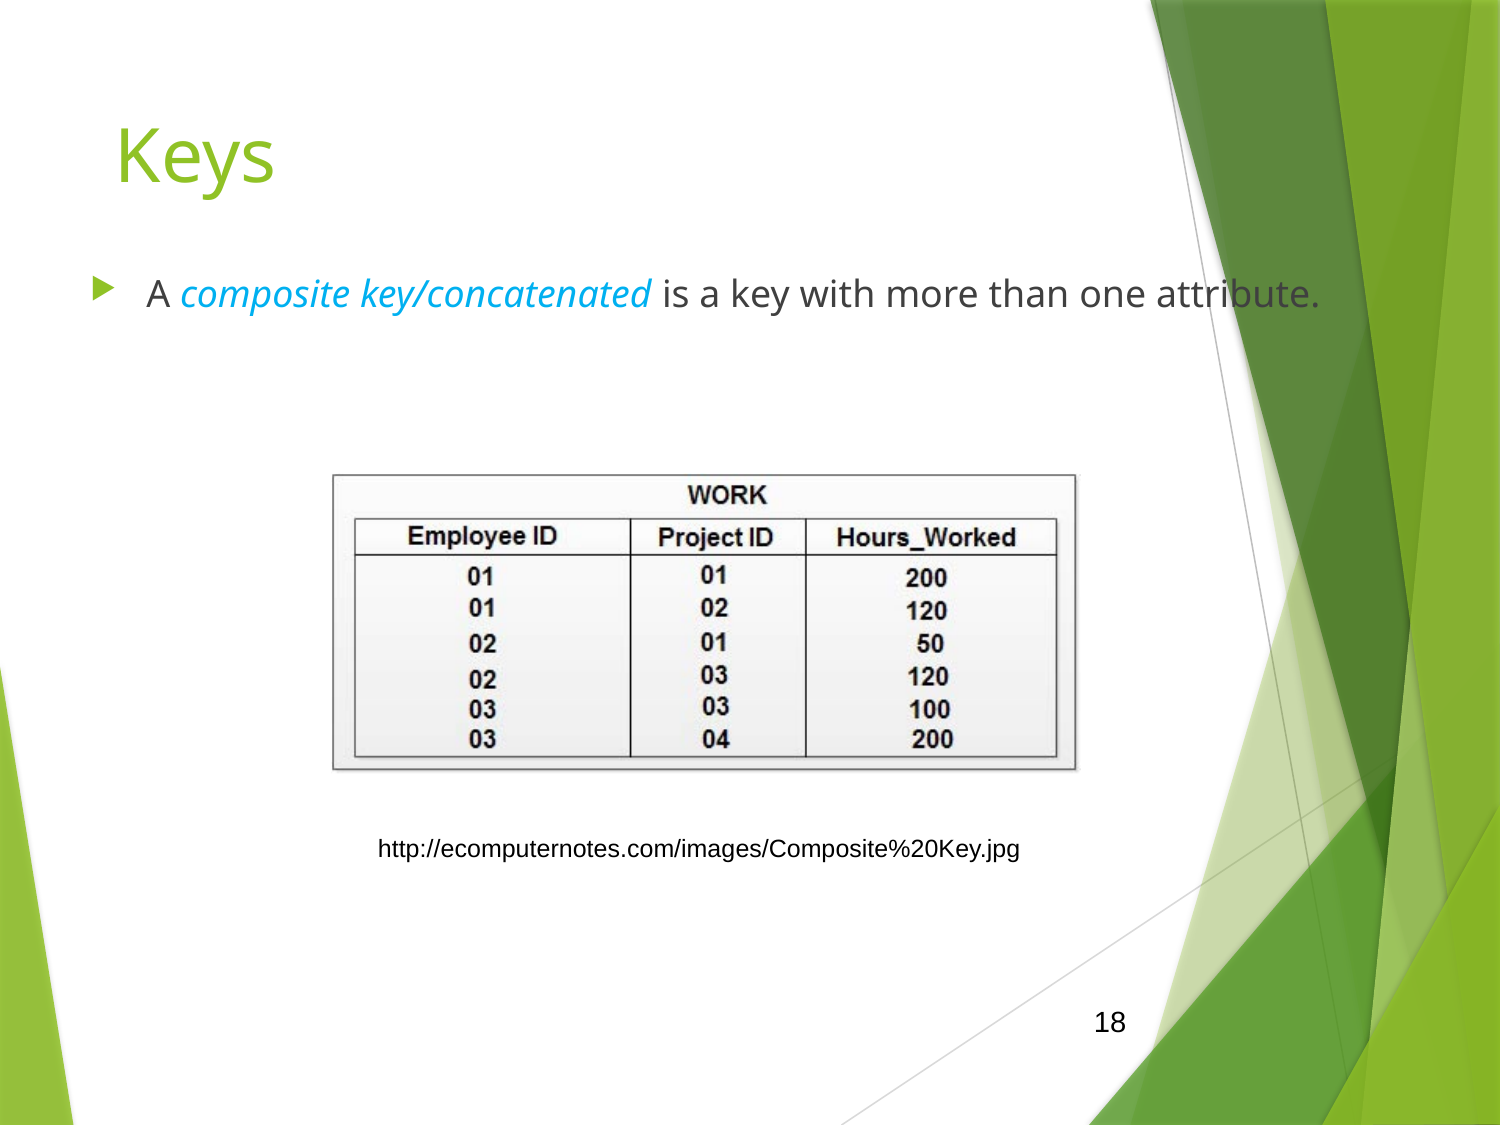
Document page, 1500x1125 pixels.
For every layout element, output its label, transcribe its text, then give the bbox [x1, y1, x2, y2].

title Keys [99, 99, 1142, 262]
slide_number 18 [1057, 991, 1142, 1051]
list A composite key/concatenated is a key with more than one attribute. [75, 262, 1425, 488]
picture [331, 472, 1081, 776]
text_box http://ecomputernotes.com/images/Composite%20Key.jpg [350, 825, 1050, 870]
